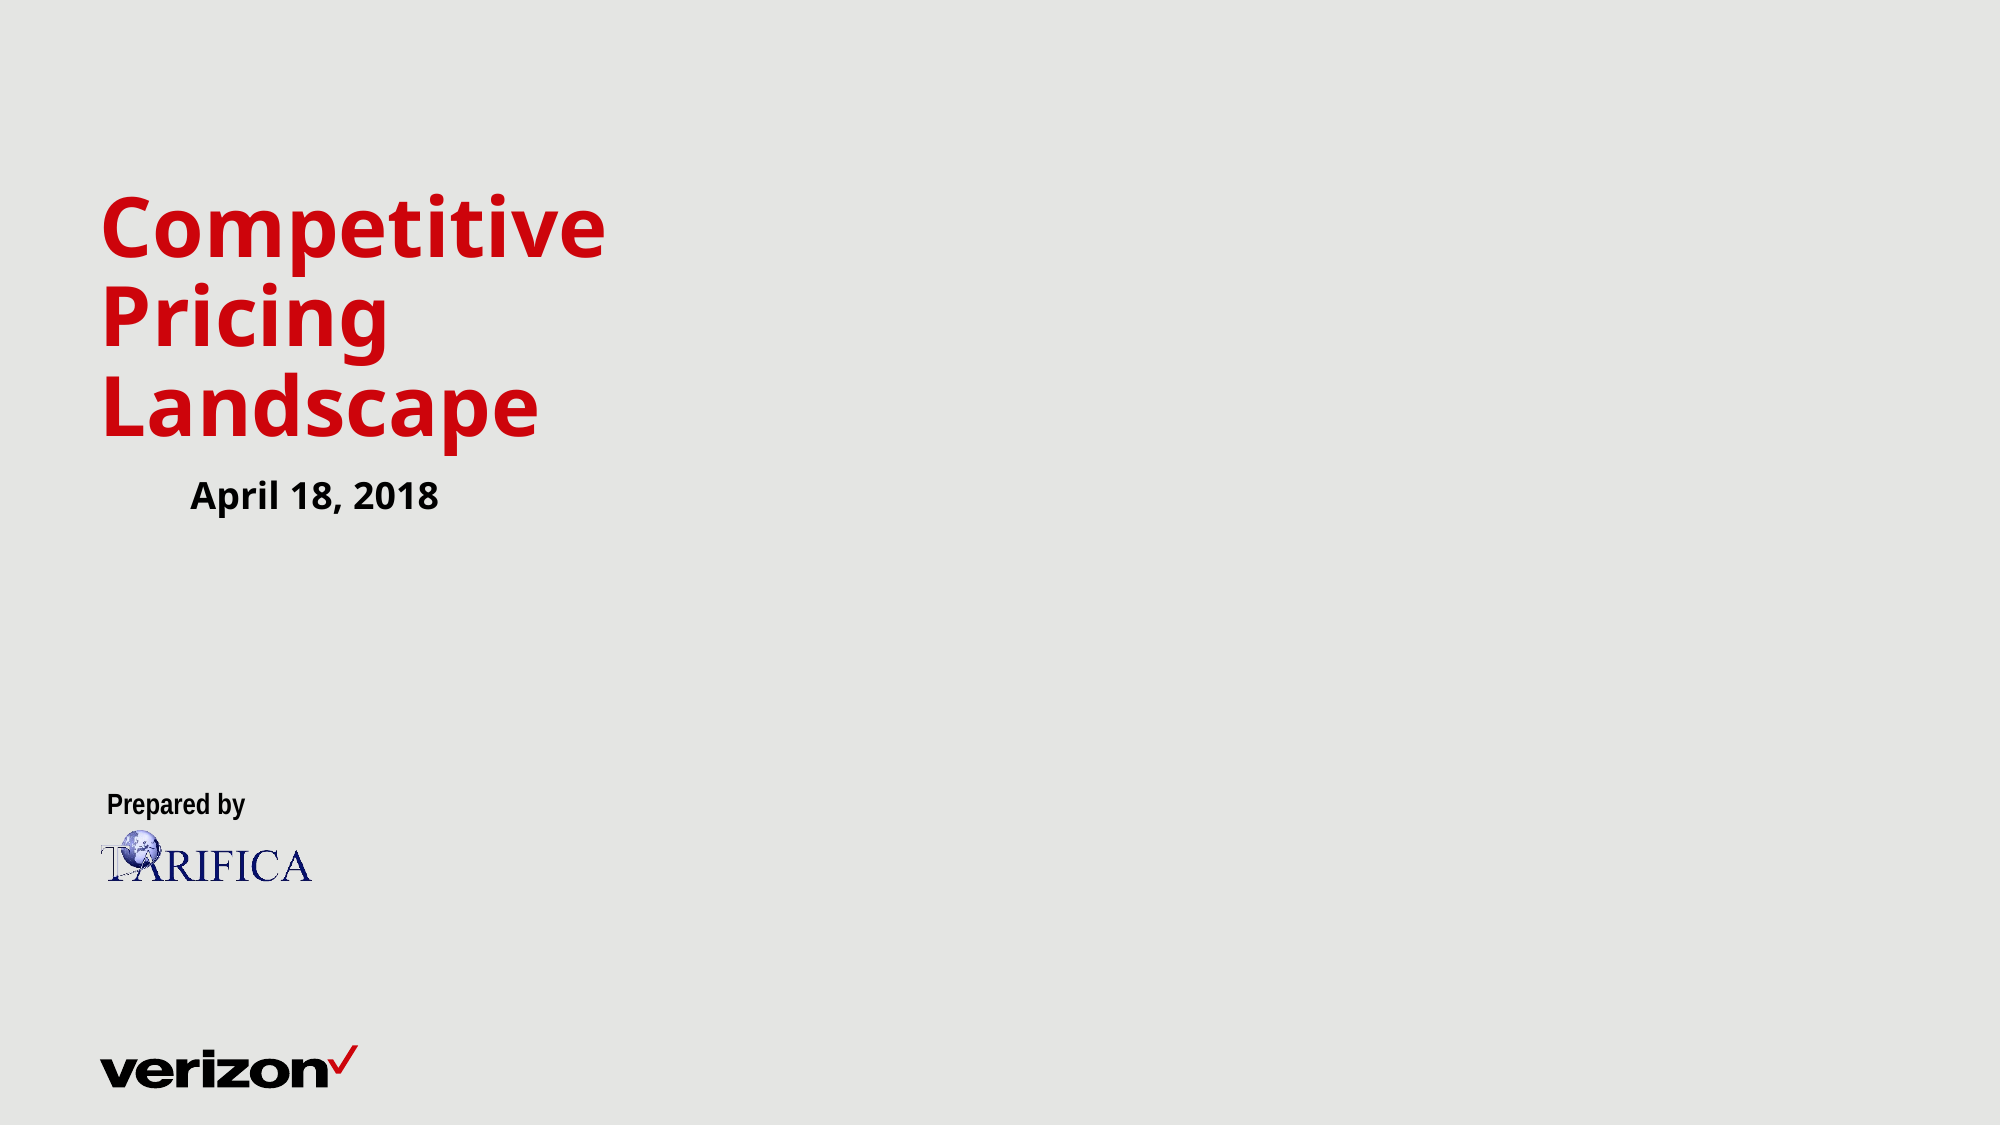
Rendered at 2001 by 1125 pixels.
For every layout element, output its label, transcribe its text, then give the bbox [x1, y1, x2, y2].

text_box Prepared by [92, 777, 535, 828]
title Competitive Pricing Landscape [99, 169, 668, 455]
picture [99, 827, 315, 883]
text_box April 18, 2018 [175, 464, 455, 525]
